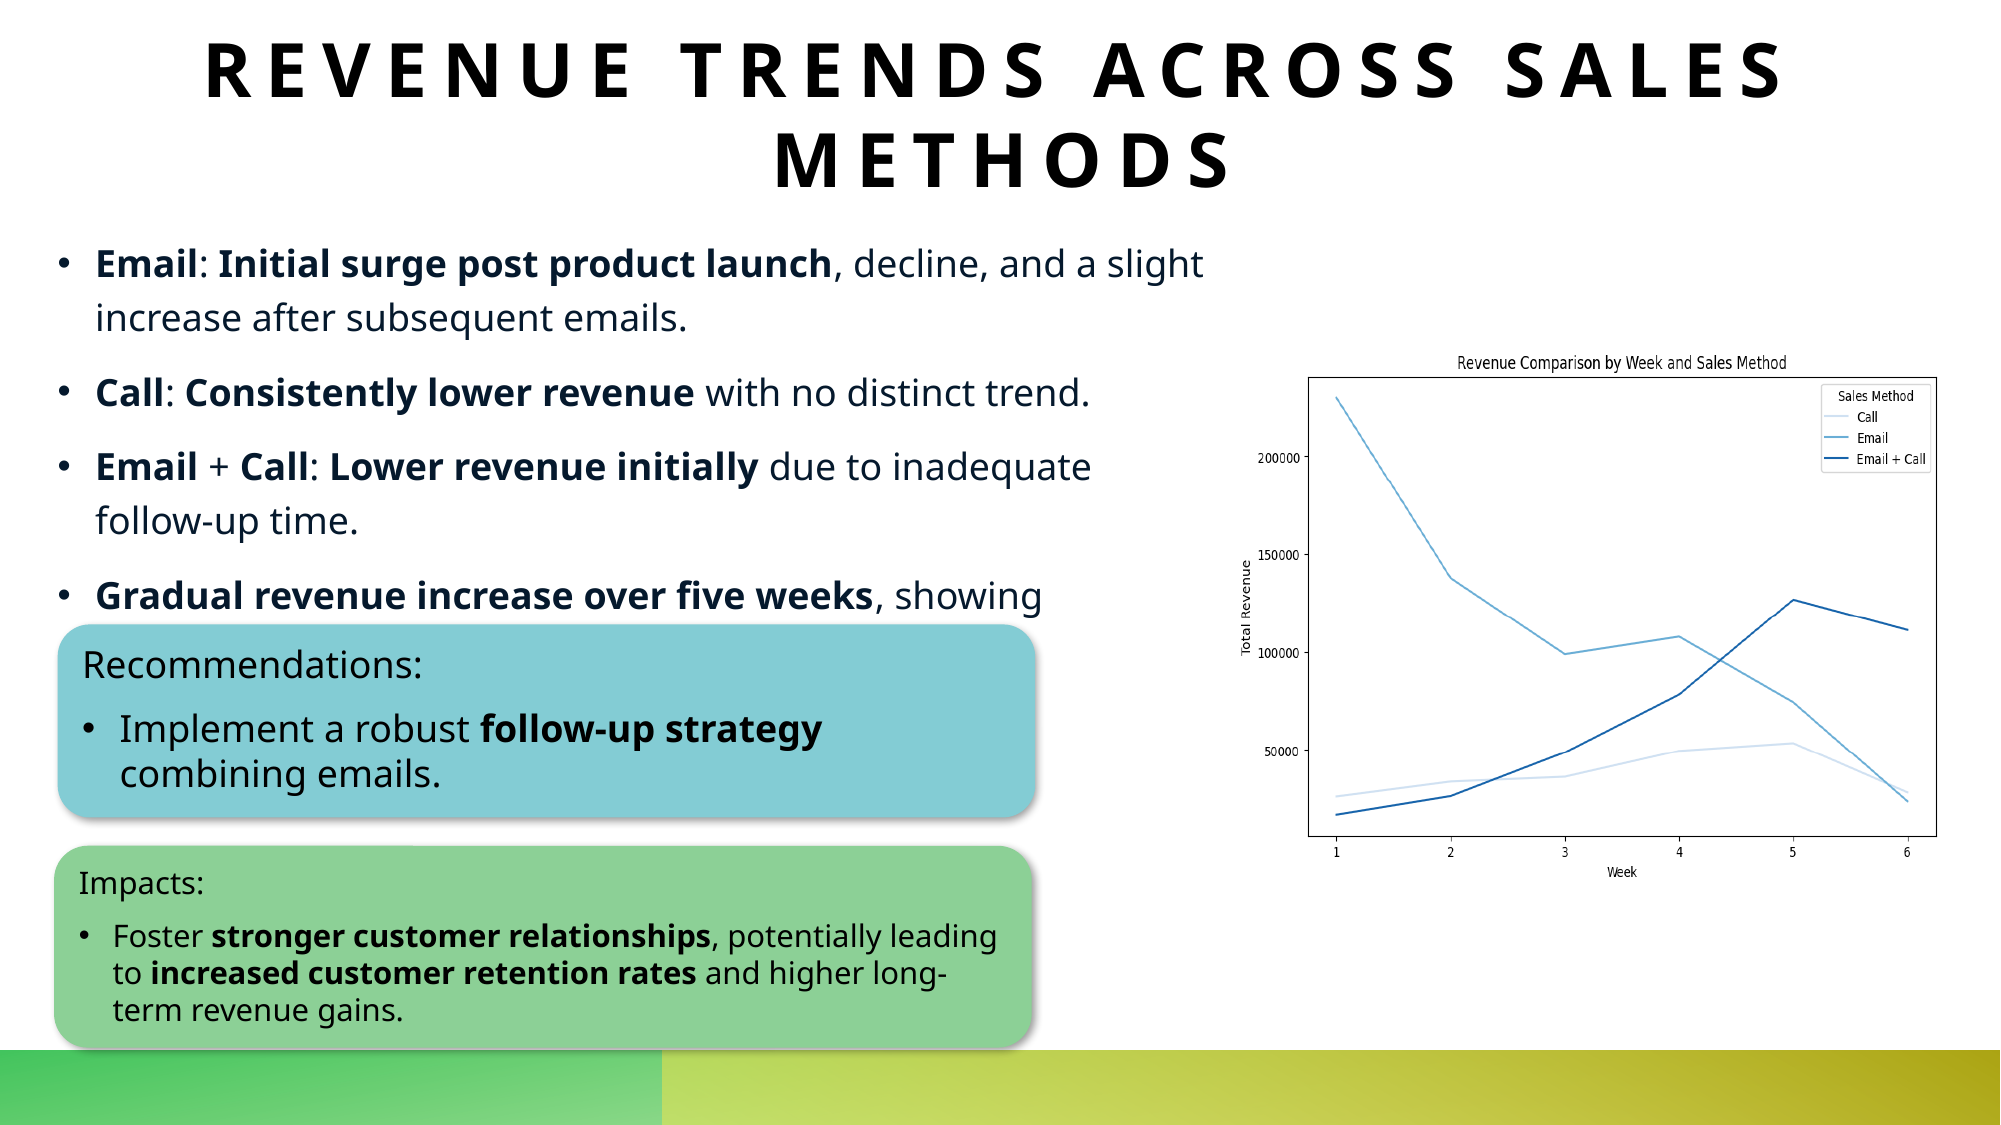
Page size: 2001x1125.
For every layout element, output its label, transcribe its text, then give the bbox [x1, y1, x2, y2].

title Revenue Trends Across Sales Methods [159, 0, 1840, 203]
text_box Recommendations: Implement a robust follow-up strategy combining emails. [57, 624, 1036, 818]
picture [1233, 345, 1943, 888]
text_box Impacts: Foster stronger customer relationships, potentially leading to increased customer retention rates and higher long-term revenue gains. [54, 845, 1032, 1048]
text_box Email: Initial surge post product launch, decline, and a slight increase after subsequent emails. Call: Consistently lower revenue with no distinct trend. Email + Call: Lower revenue initially due to inadequate follow-up time. Gradual revenue increase over five weeks, showing promising long-term performance. [57, 230, 1213, 653]
